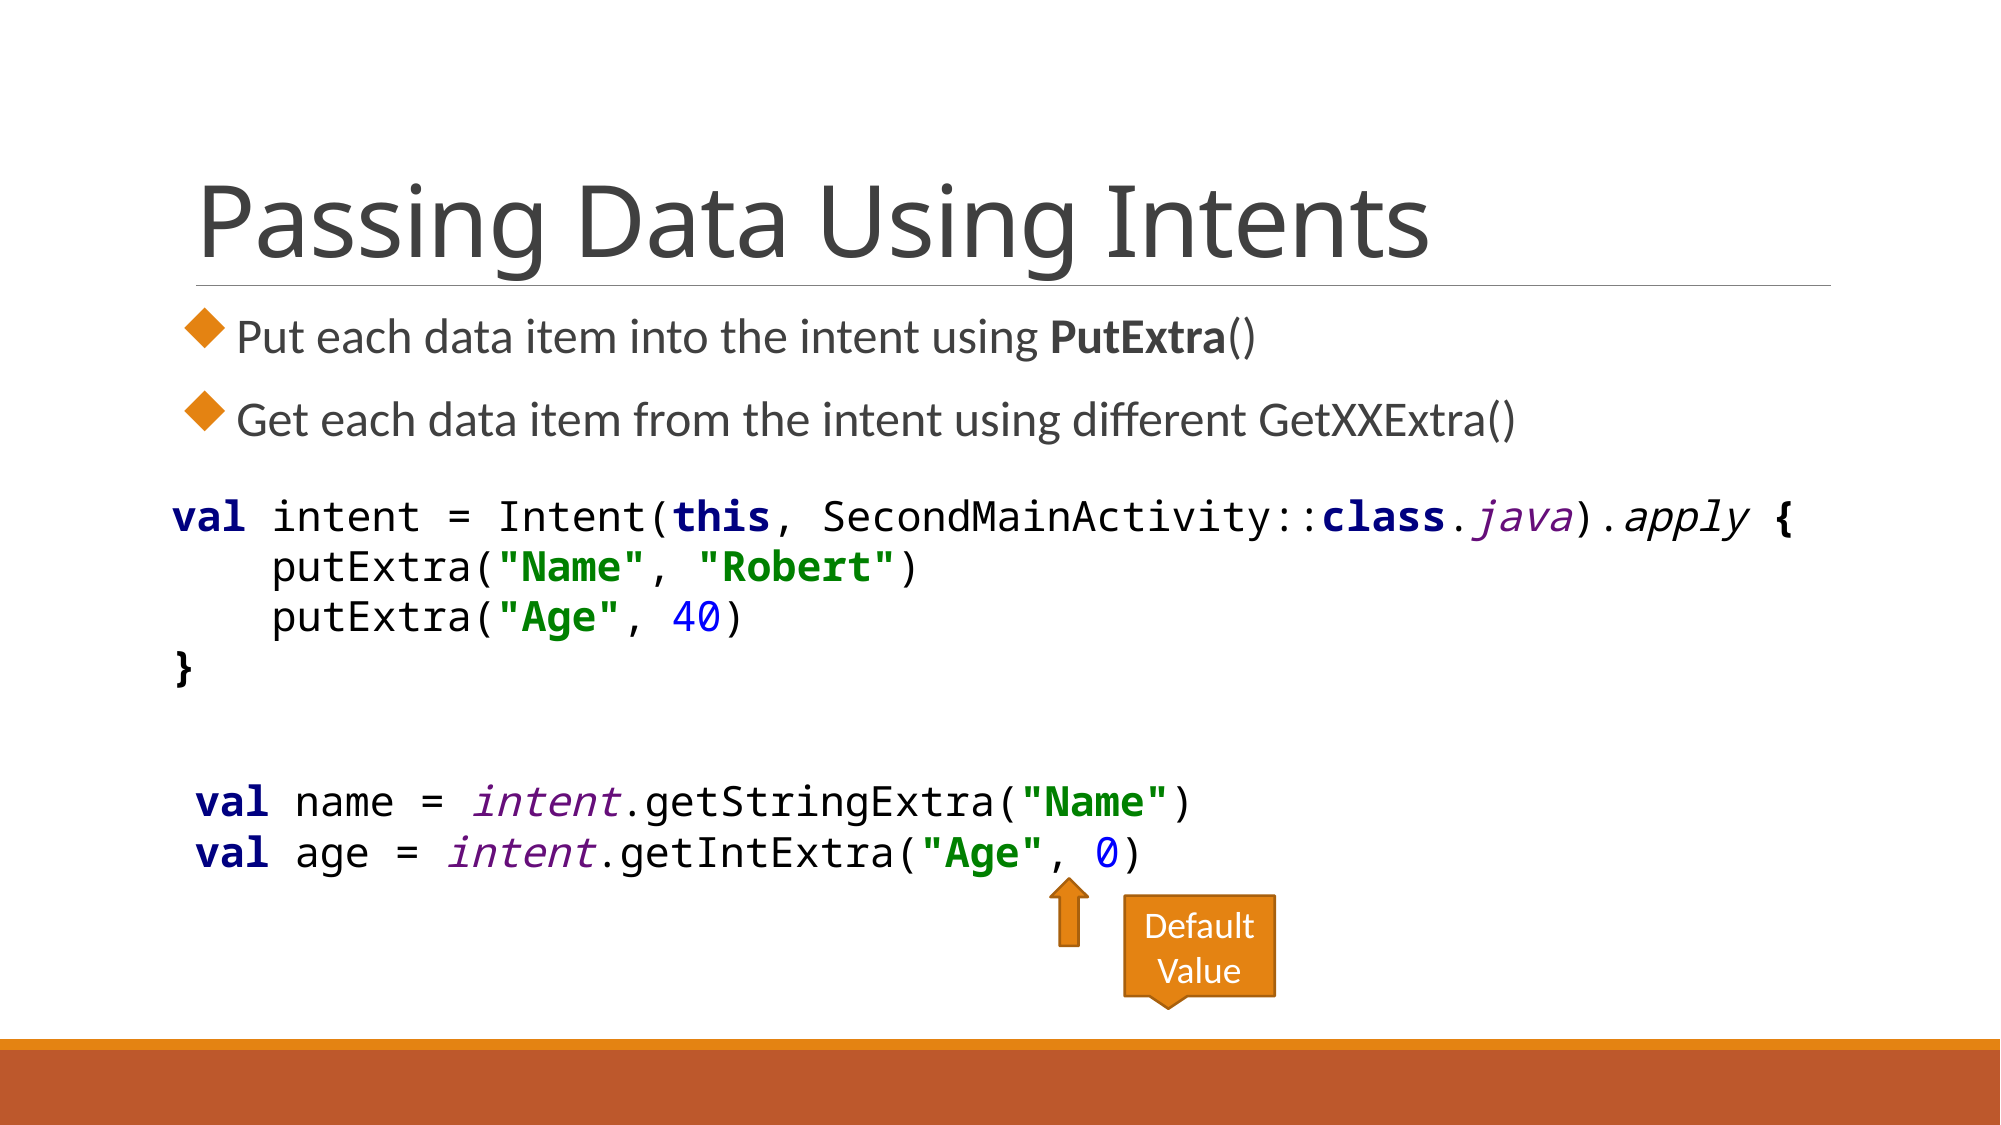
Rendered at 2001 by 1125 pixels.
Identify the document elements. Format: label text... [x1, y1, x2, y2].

text_box val intent = Intent(this, SecondMainActivity::class.java).apply { putExtra("Name", "Robert") putExtra("Age", 40) } [156, 481, 1812, 697]
text_box [1049, 877, 1090, 948]
text_box Default Value [1123, 894, 1277, 1010]
title Passing Data Using Intents [180, 47, 1830, 285]
text_box val name = intent.getStringExtra("Name") val age = intent.getIntExtra("Age", 0) [179, 767, 1210, 883]
list Put each data item into the intent using PutExtra() Get each data item from the intent using different GetXXExtra() [180, 302, 1830, 963]
